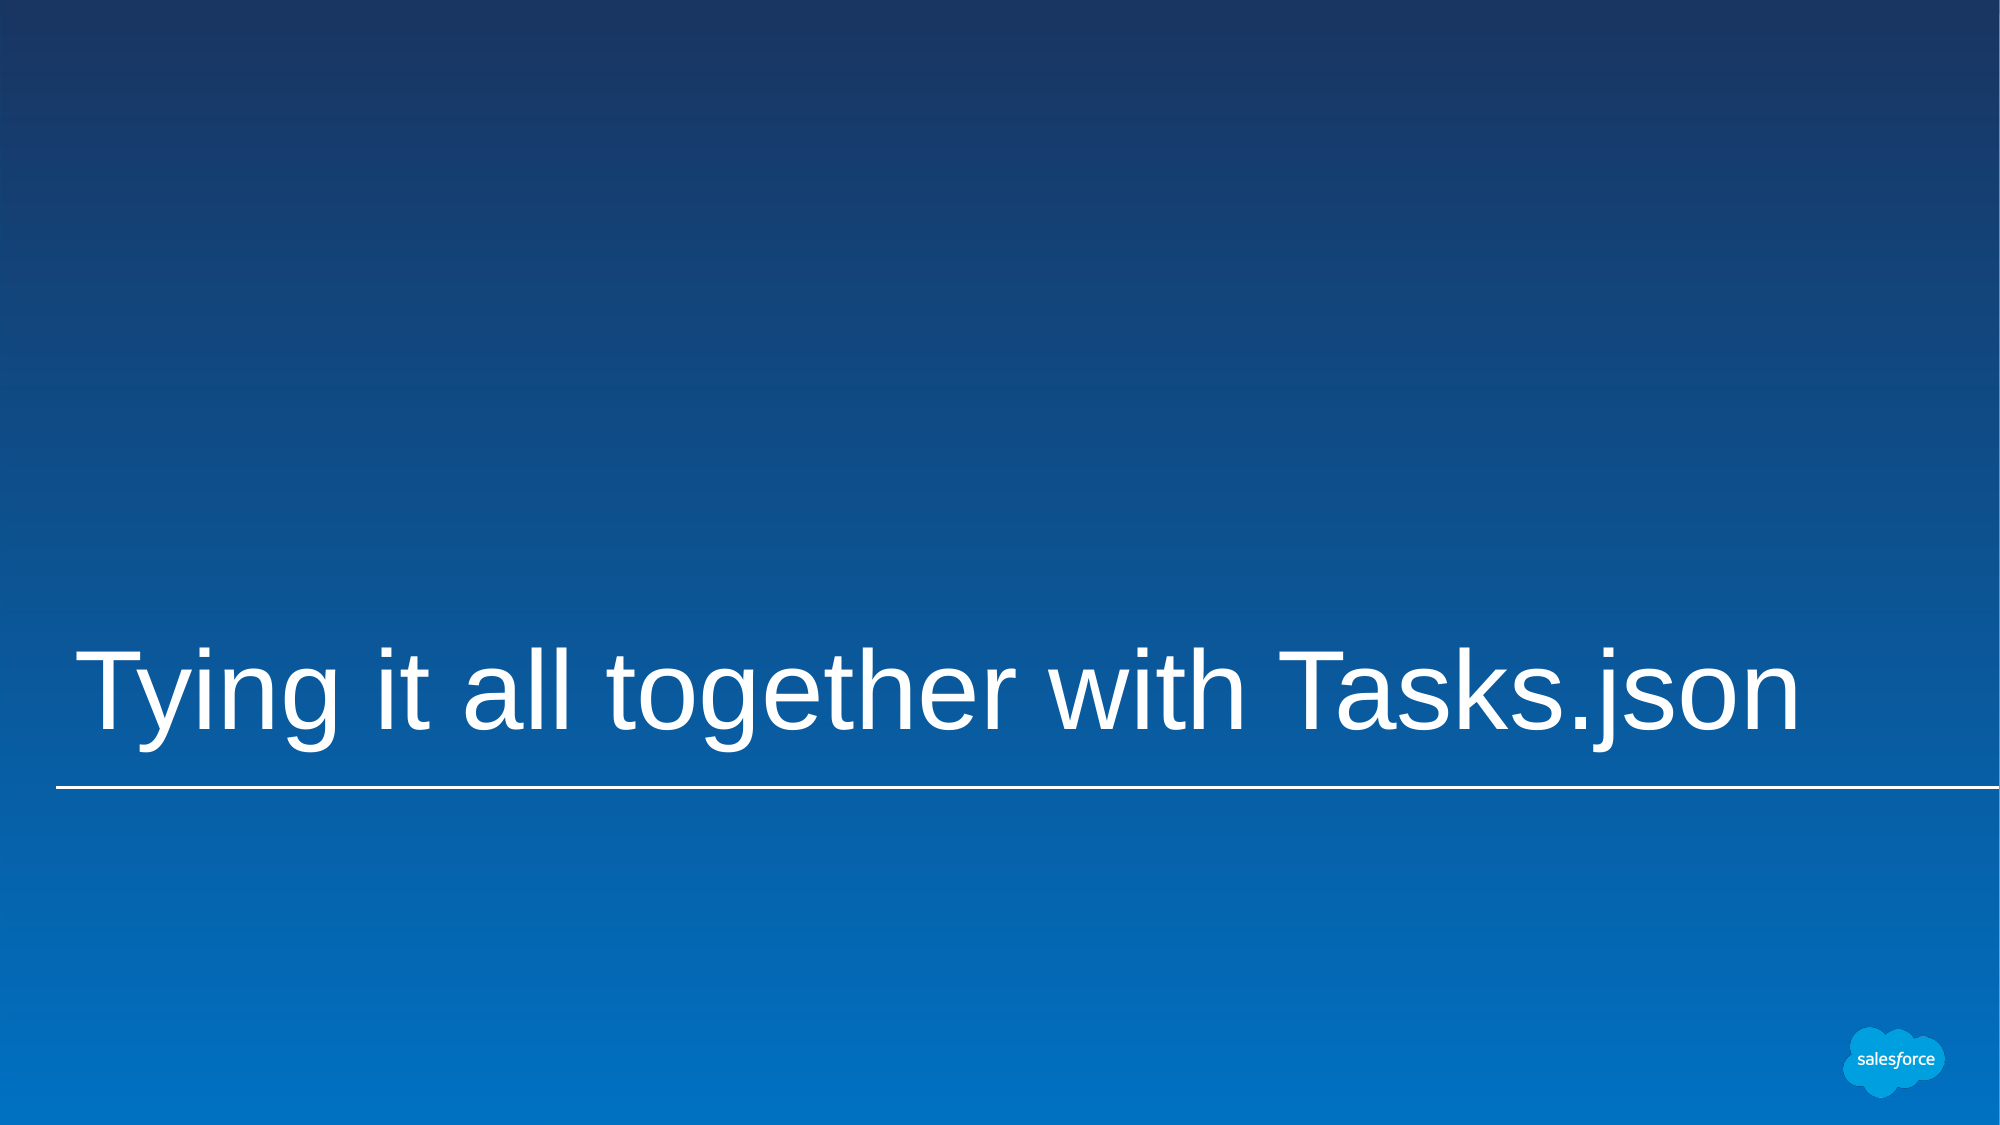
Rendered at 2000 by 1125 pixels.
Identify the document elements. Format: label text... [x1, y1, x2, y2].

title Tying it all together with Tasks.json [59, 336, 1943, 768]
picture [0, 0, 2000, 1125]
